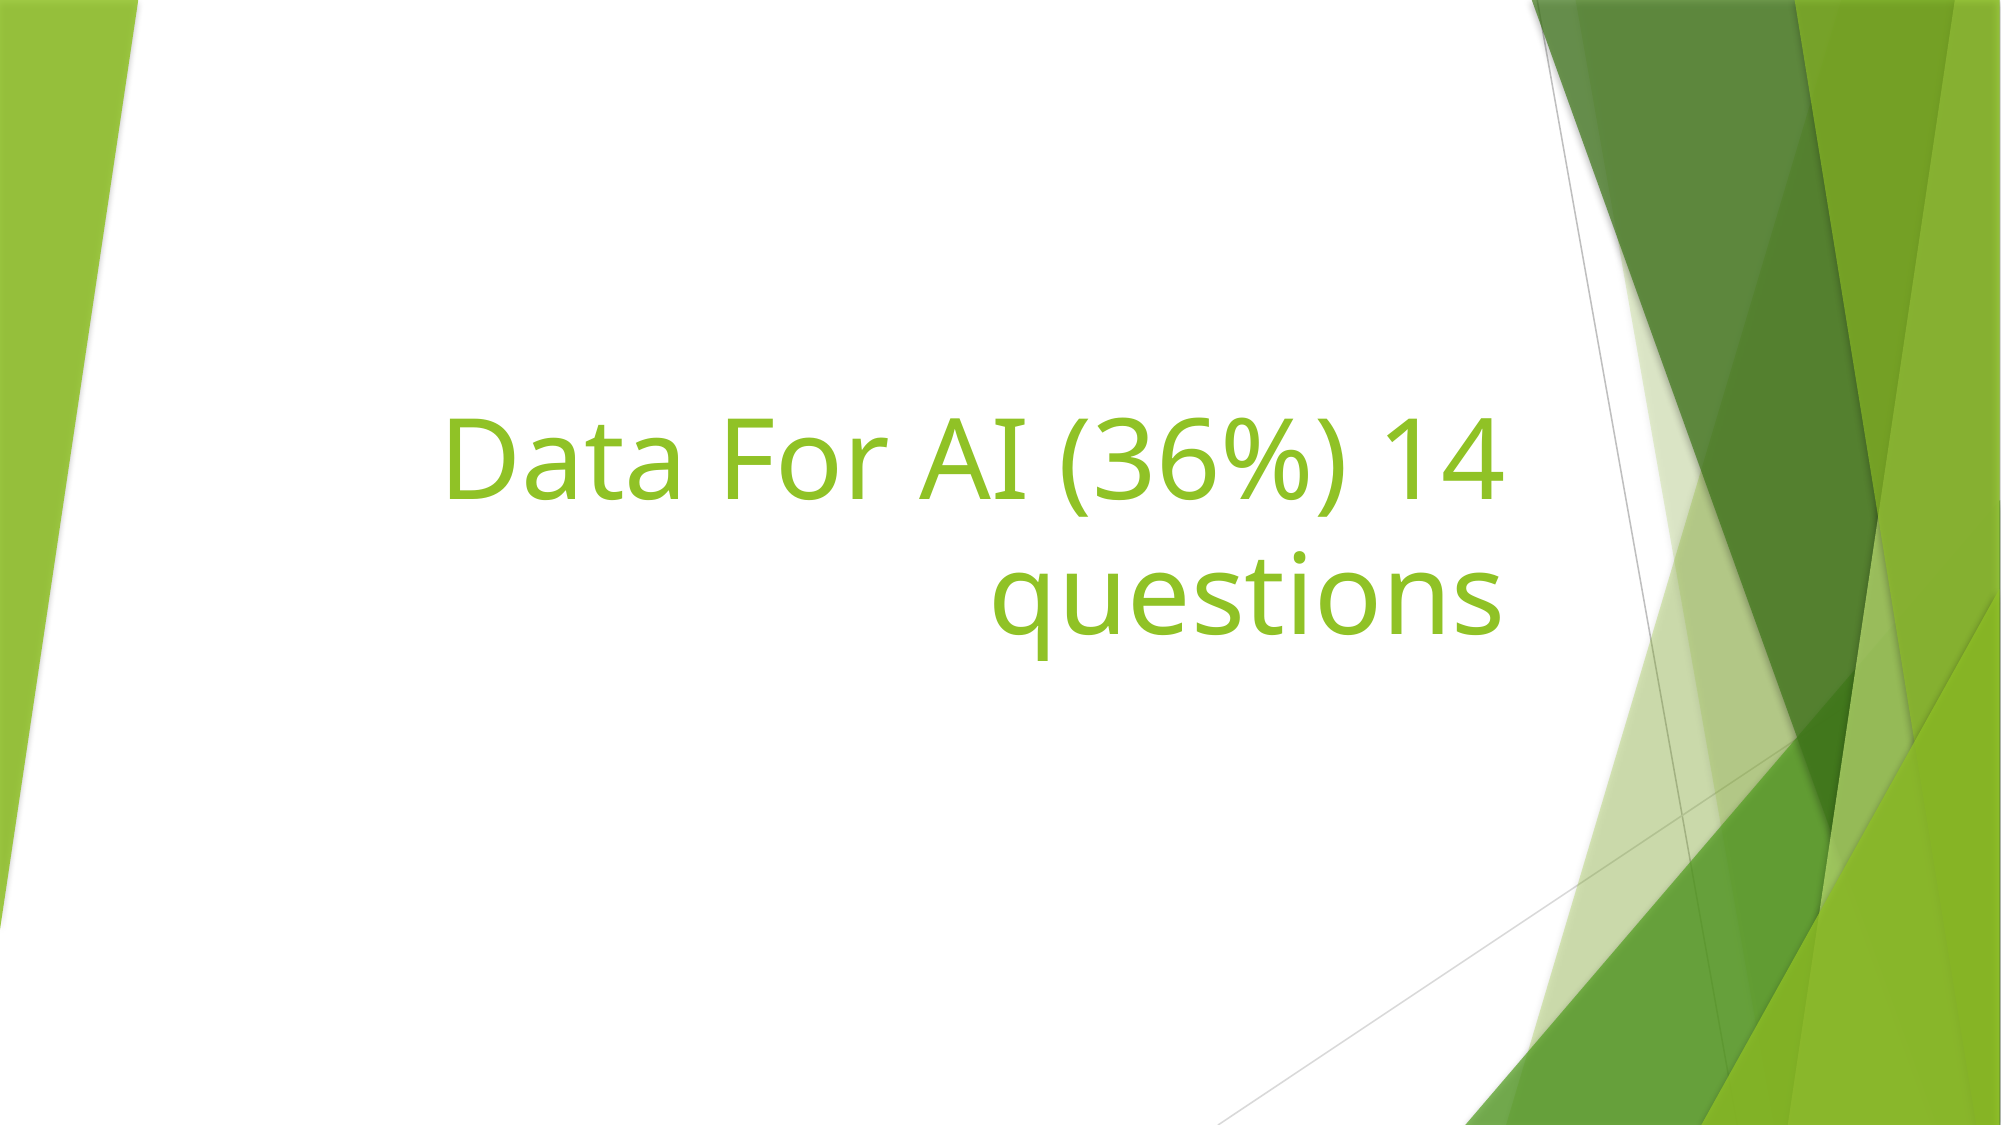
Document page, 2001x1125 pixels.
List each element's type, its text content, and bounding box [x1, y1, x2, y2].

title Data For AI (36%) 14 questions [247, 394, 1522, 665]
